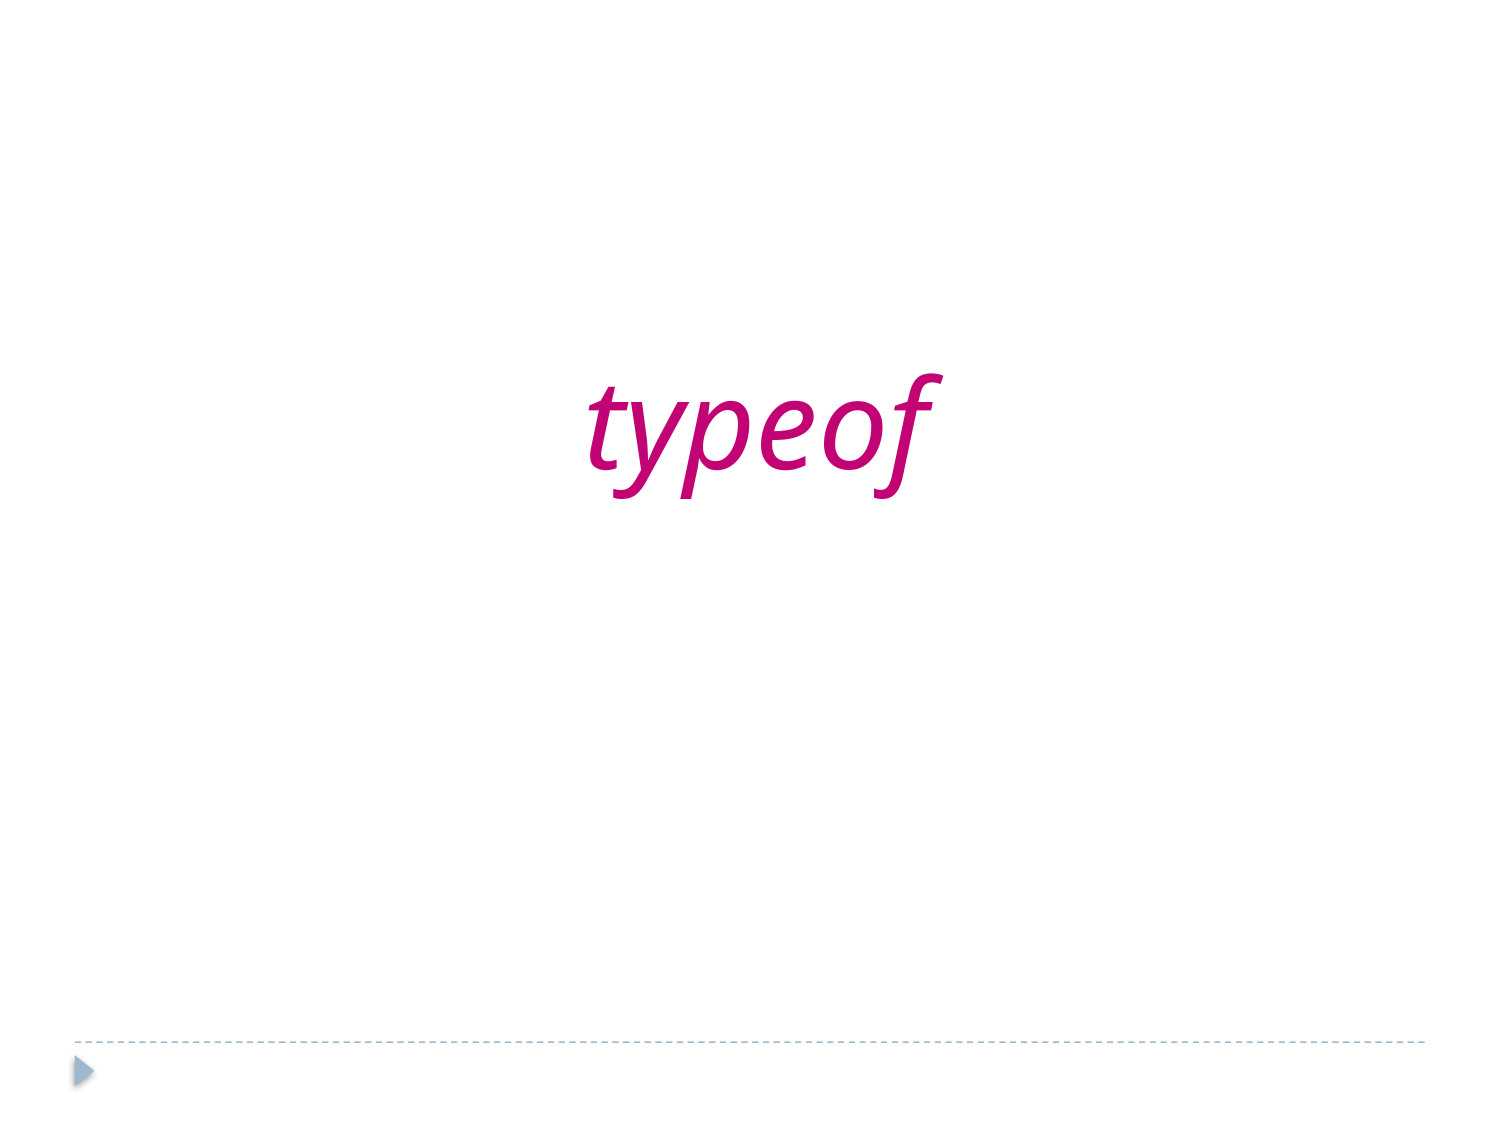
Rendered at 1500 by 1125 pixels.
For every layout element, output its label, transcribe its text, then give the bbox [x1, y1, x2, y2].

text_box typeof [24, 337, 1488, 503]
